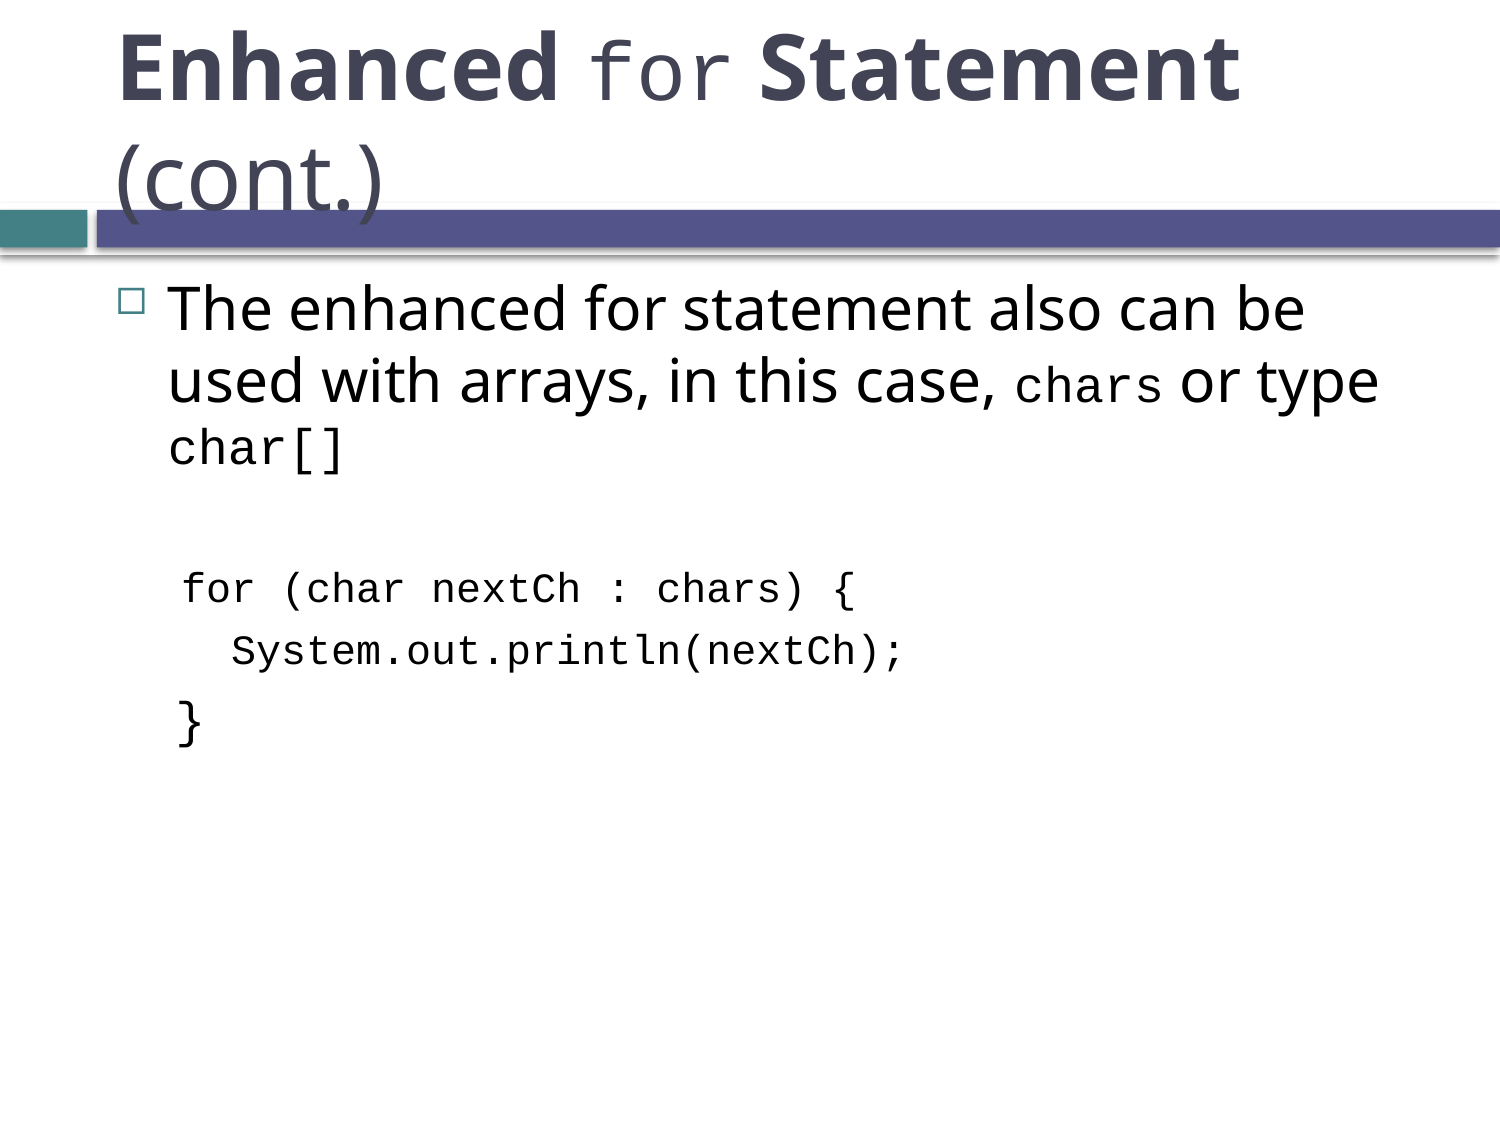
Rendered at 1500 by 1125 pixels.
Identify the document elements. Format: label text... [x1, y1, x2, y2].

title Enhanced for Statement (cont.) [100, 37, 1439, 201]
list The enhanced for statement also can be used with arrays, in this case, chars or type char[] for (char nextCh : chars) { System.out.println(nextCh); } [100, 262, 1439, 1001]
